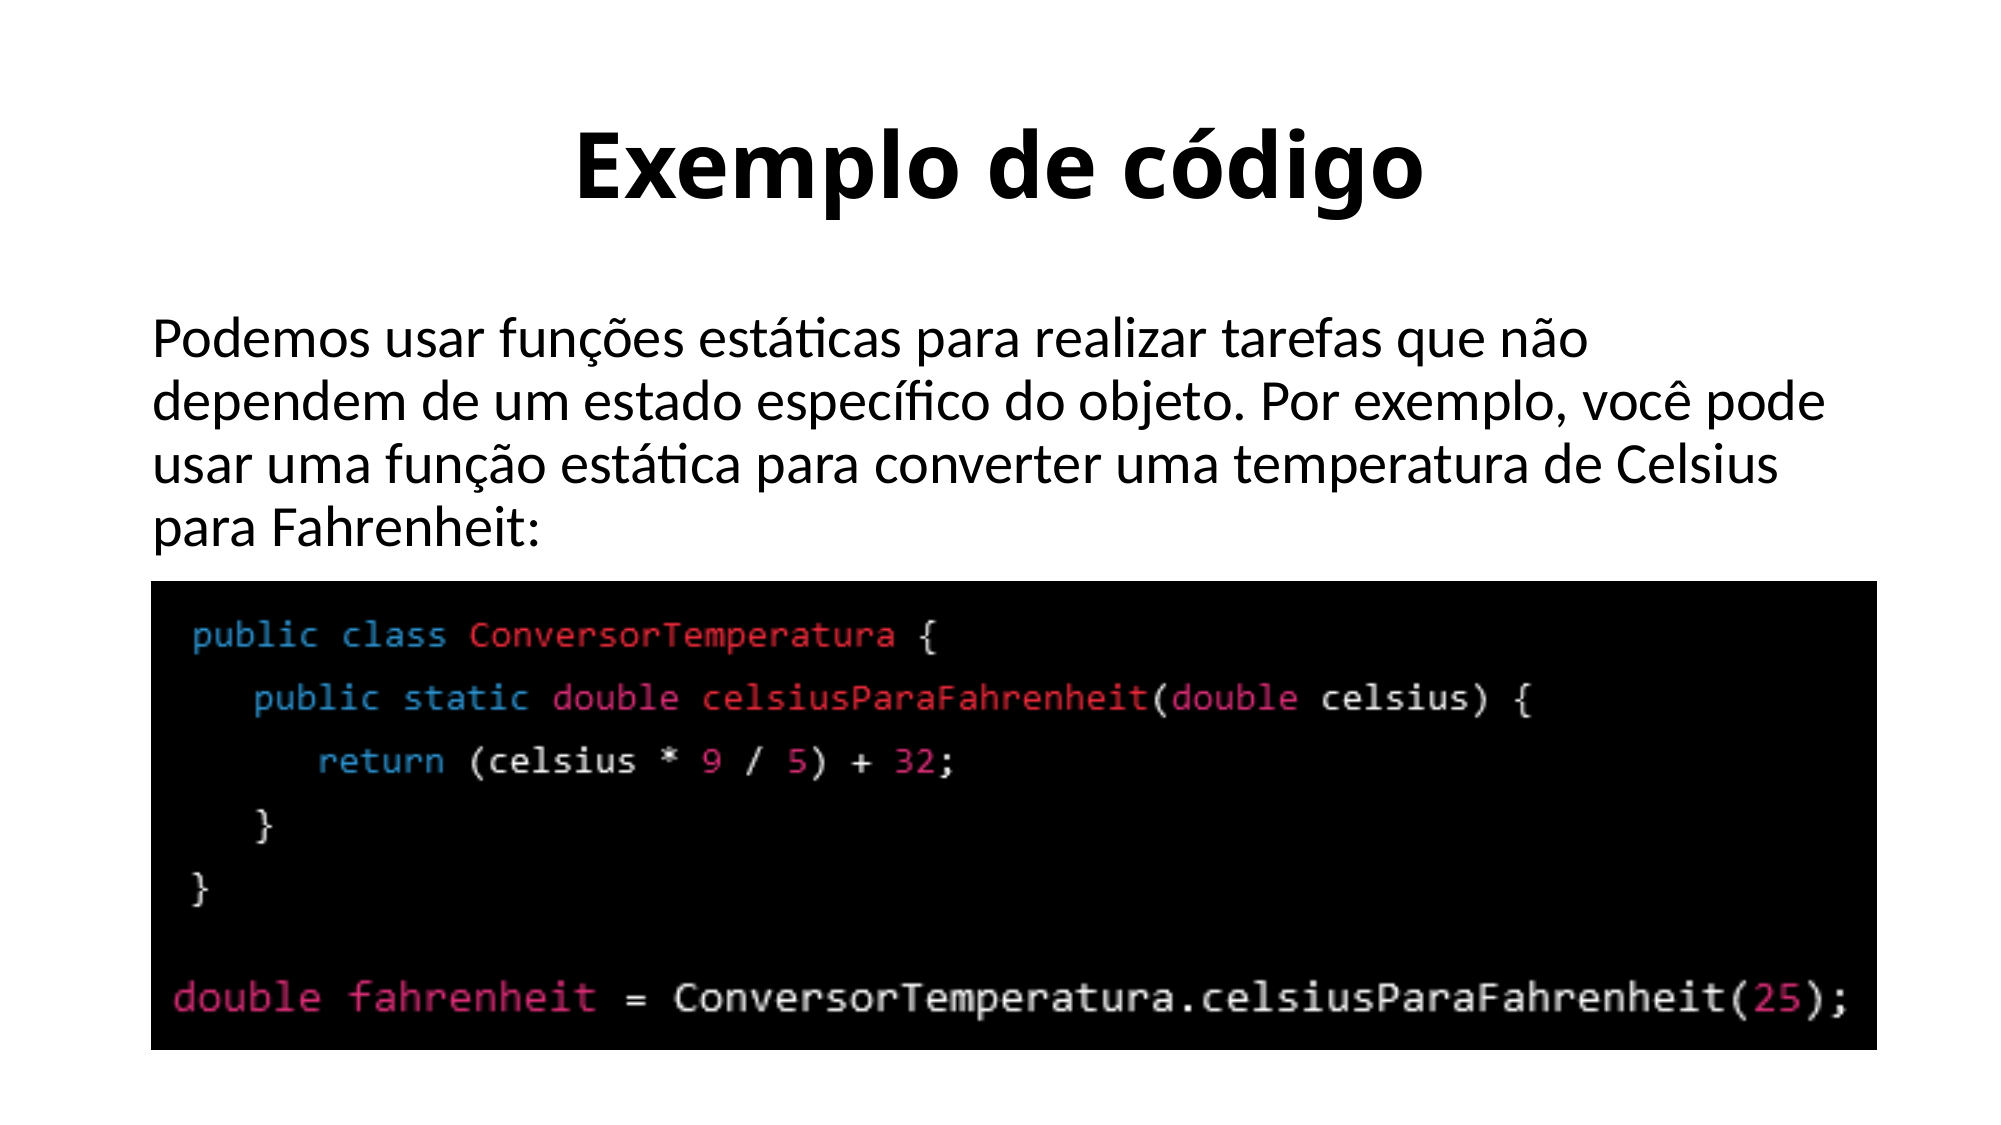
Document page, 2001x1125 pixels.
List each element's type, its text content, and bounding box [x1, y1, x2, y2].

title Exemplo de código [137, 59, 1863, 278]
list Podemos usar funções estáticas para realizar tarefas que não dependem de um estado específico do objeto. Por exemplo, você pode usar uma função estática para converter uma temperatura de Celsius para Fahrenheit: [137, 299, 1863, 1014]
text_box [165, 595, 1863, 1036]
